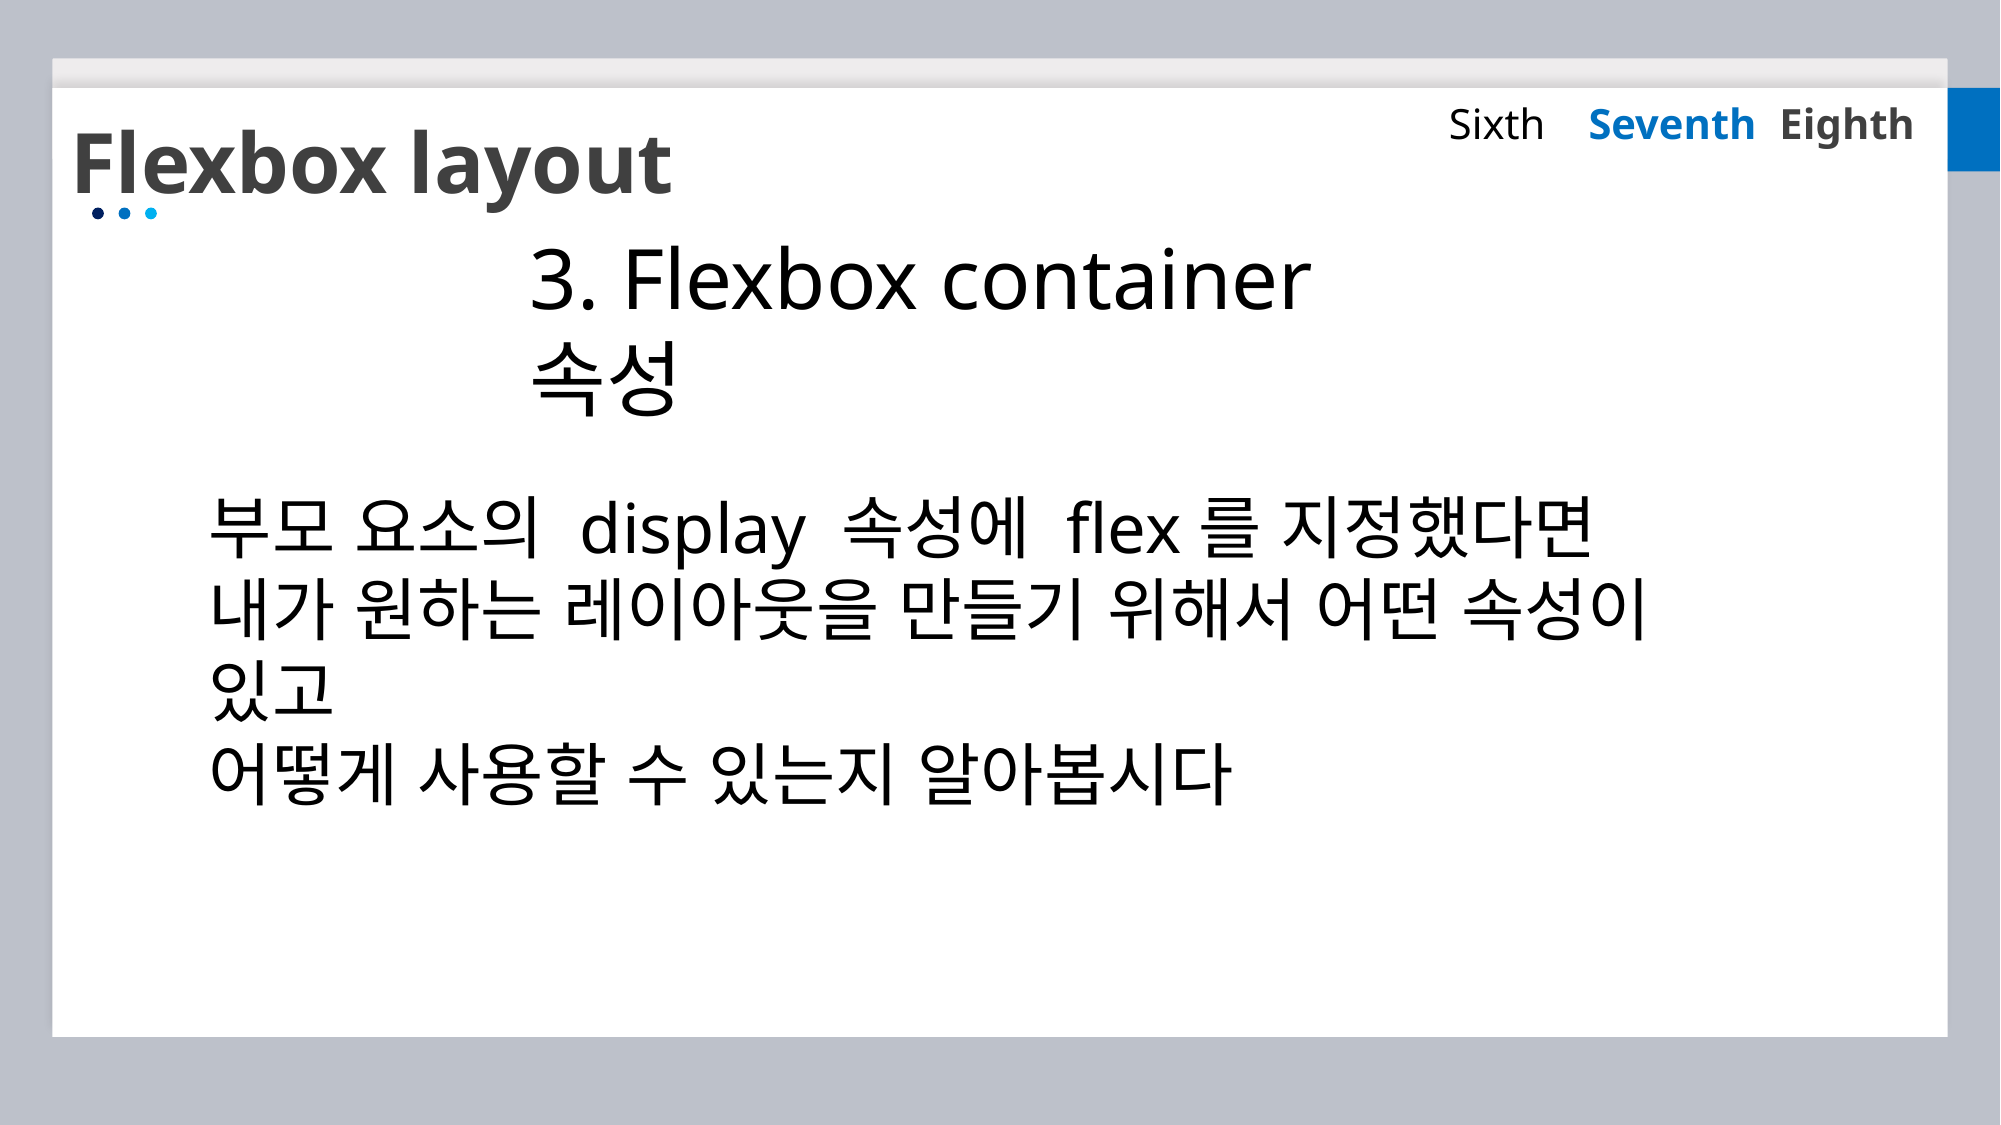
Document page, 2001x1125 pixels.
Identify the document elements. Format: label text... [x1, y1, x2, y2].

text_box Eighth [1764, 90, 1930, 155]
text_box [1947, 87, 2000, 172]
text_box 부모 요소의 display 속성에 flex를 지정했다면 내가 원하는 레이아웃을 만들기 위해서 어떤 속성이 있고 어떻게 사용할 수 있는지 알아봅시다 [194, 476, 1806, 822]
text_box [143, 206, 158, 221]
text_box [117, 206, 132, 221]
text_box Flexbox layout [55, 103, 690, 218]
text_box Seventh [1573, 90, 1764, 155]
text_box [90, 206, 105, 221]
text_box 3. Flexbox container 속성 [514, 219, 1485, 434]
text_box Sixth [1434, 90, 1561, 155]
